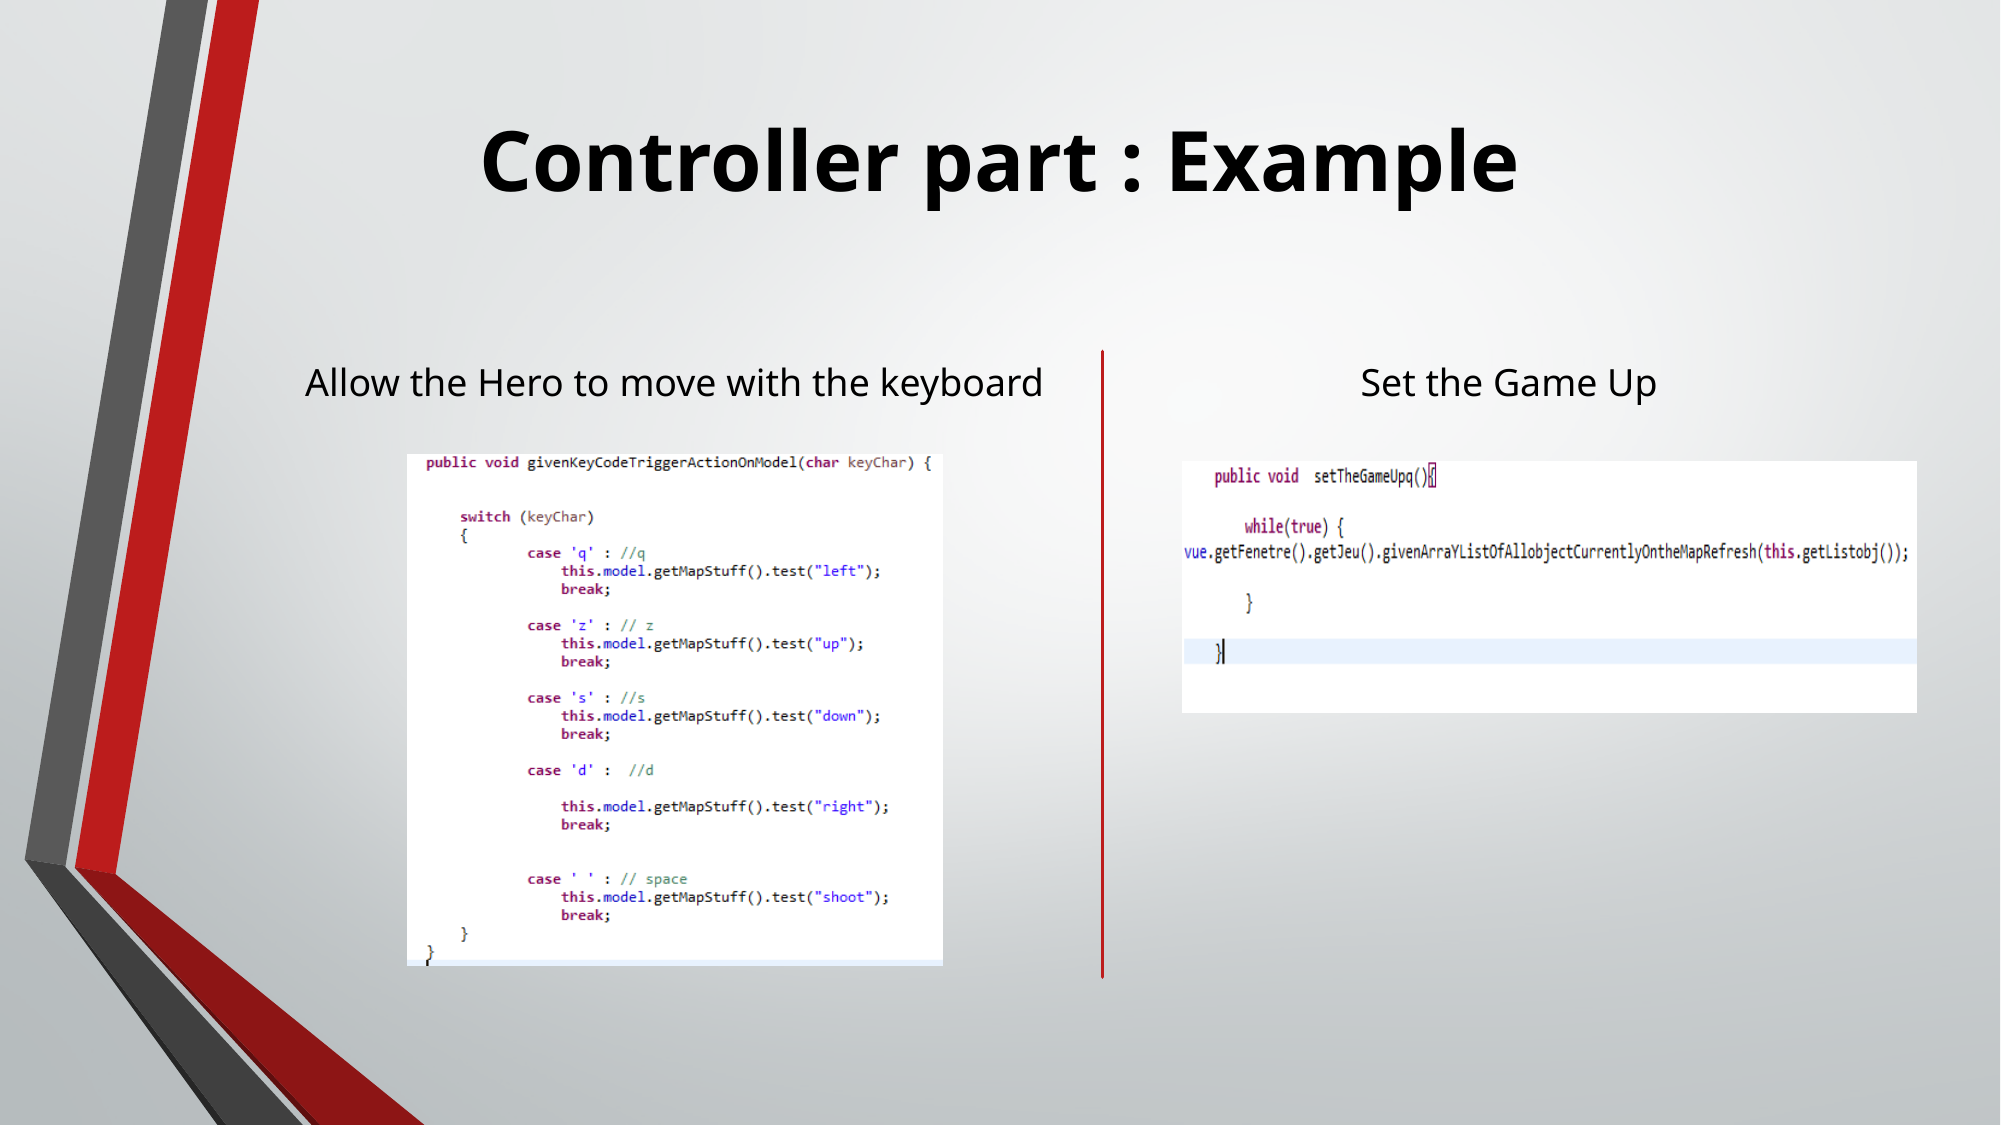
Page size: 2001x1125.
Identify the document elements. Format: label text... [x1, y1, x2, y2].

text_box Set the Game Up [1103, 351, 1917, 412]
picture [1182, 460, 1917, 714]
text_box Allow the Hero to move with the keyboard [267, 351, 1082, 412]
picture [406, 454, 944, 966]
title Controller part : Example [228, 43, 1772, 273]
